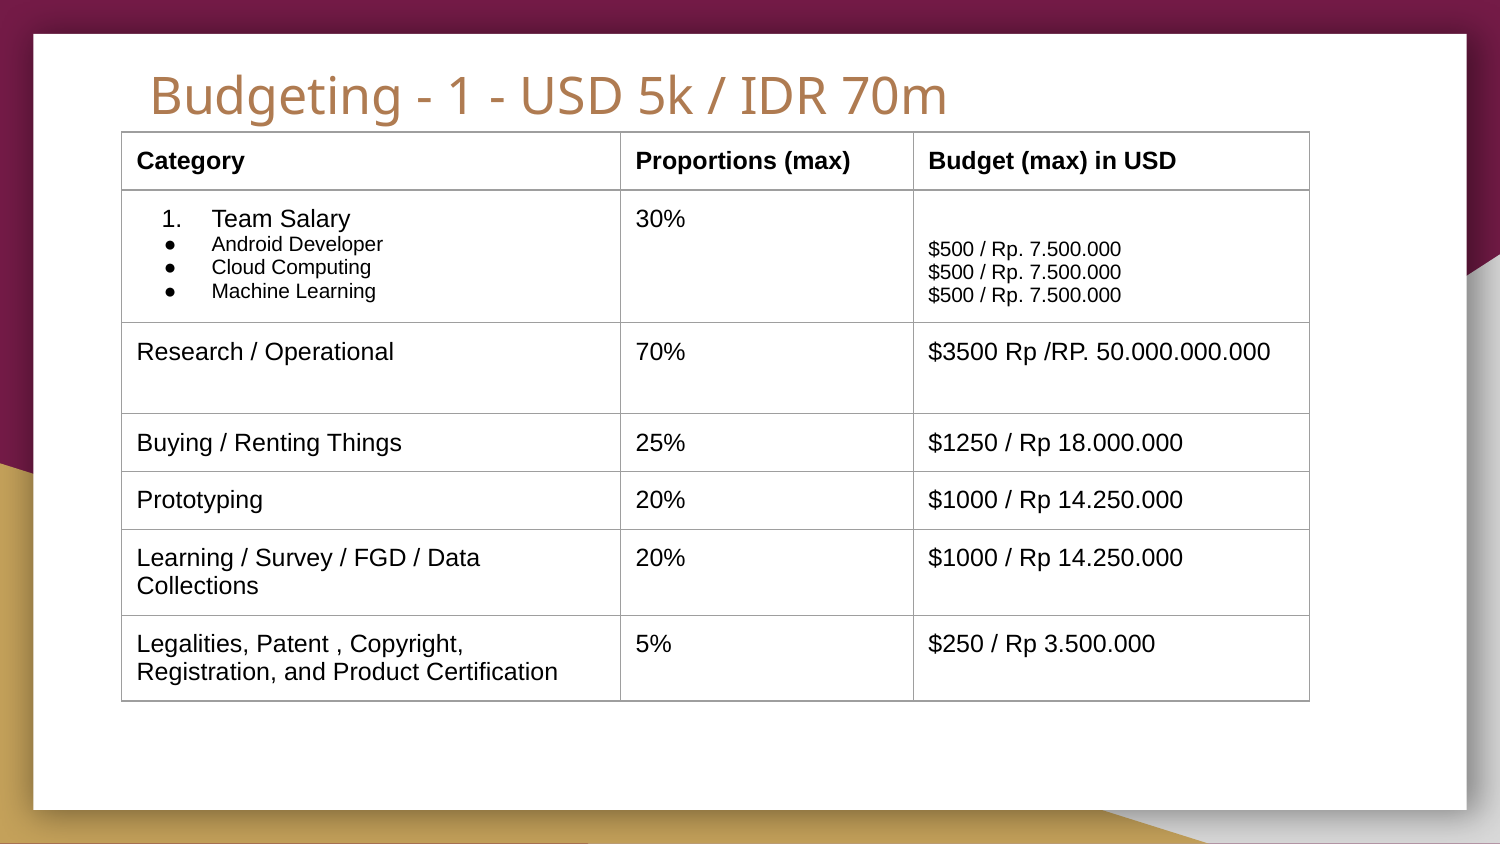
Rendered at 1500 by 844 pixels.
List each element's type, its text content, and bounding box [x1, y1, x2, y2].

table_cell 25% [621, 414, 913, 471]
table_cell Buying / Renting Things [122, 414, 620, 471]
table_cell 20% [621, 472, 913, 529]
table_header Budget (max) in USD [914, 133, 1309, 189]
table_cell $500 / Rp. 7.500.000 $500 / Rp. 7.500.000 $500 / Rp. 7.500.000 [914, 191, 1309, 322]
table_cell 20% [621, 530, 913, 615]
table_cell Legalities, Patent , Copyright, Registration, and Product Certification [122, 616, 620, 700]
table_cell $3500 Rp /RP. 50.000.000.000 [914, 323, 1309, 413]
table_cell $250 / Rp 3.500.000 [914, 616, 1309, 700]
table_cell $1000 / Rp 14.250.000 [914, 472, 1309, 529]
table_header Category [122, 133, 620, 189]
table_cell $1250 / Rp 18.000.000 [914, 414, 1309, 471]
table_cell 5% [621, 616, 913, 700]
table_cell Prototyping [122, 472, 620, 529]
table_cell 30% [621, 191, 913, 322]
table_cell 70% [621, 323, 913, 413]
table_cell $1000 / Rp 14.250.000 [914, 530, 1309, 615]
title Budgeting - 1 - USD 5k / IDR 70m [134, 47, 1366, 141]
table_cell Team Salary Android Developer Cloud Computing Machine Learning [122, 191, 620, 322]
table_cell Research / Operational [122, 323, 620, 413]
table_header Proportions (max) [621, 133, 913, 189]
table_cell Learning / Survey / FGD / Data Collections [122, 530, 620, 615]
